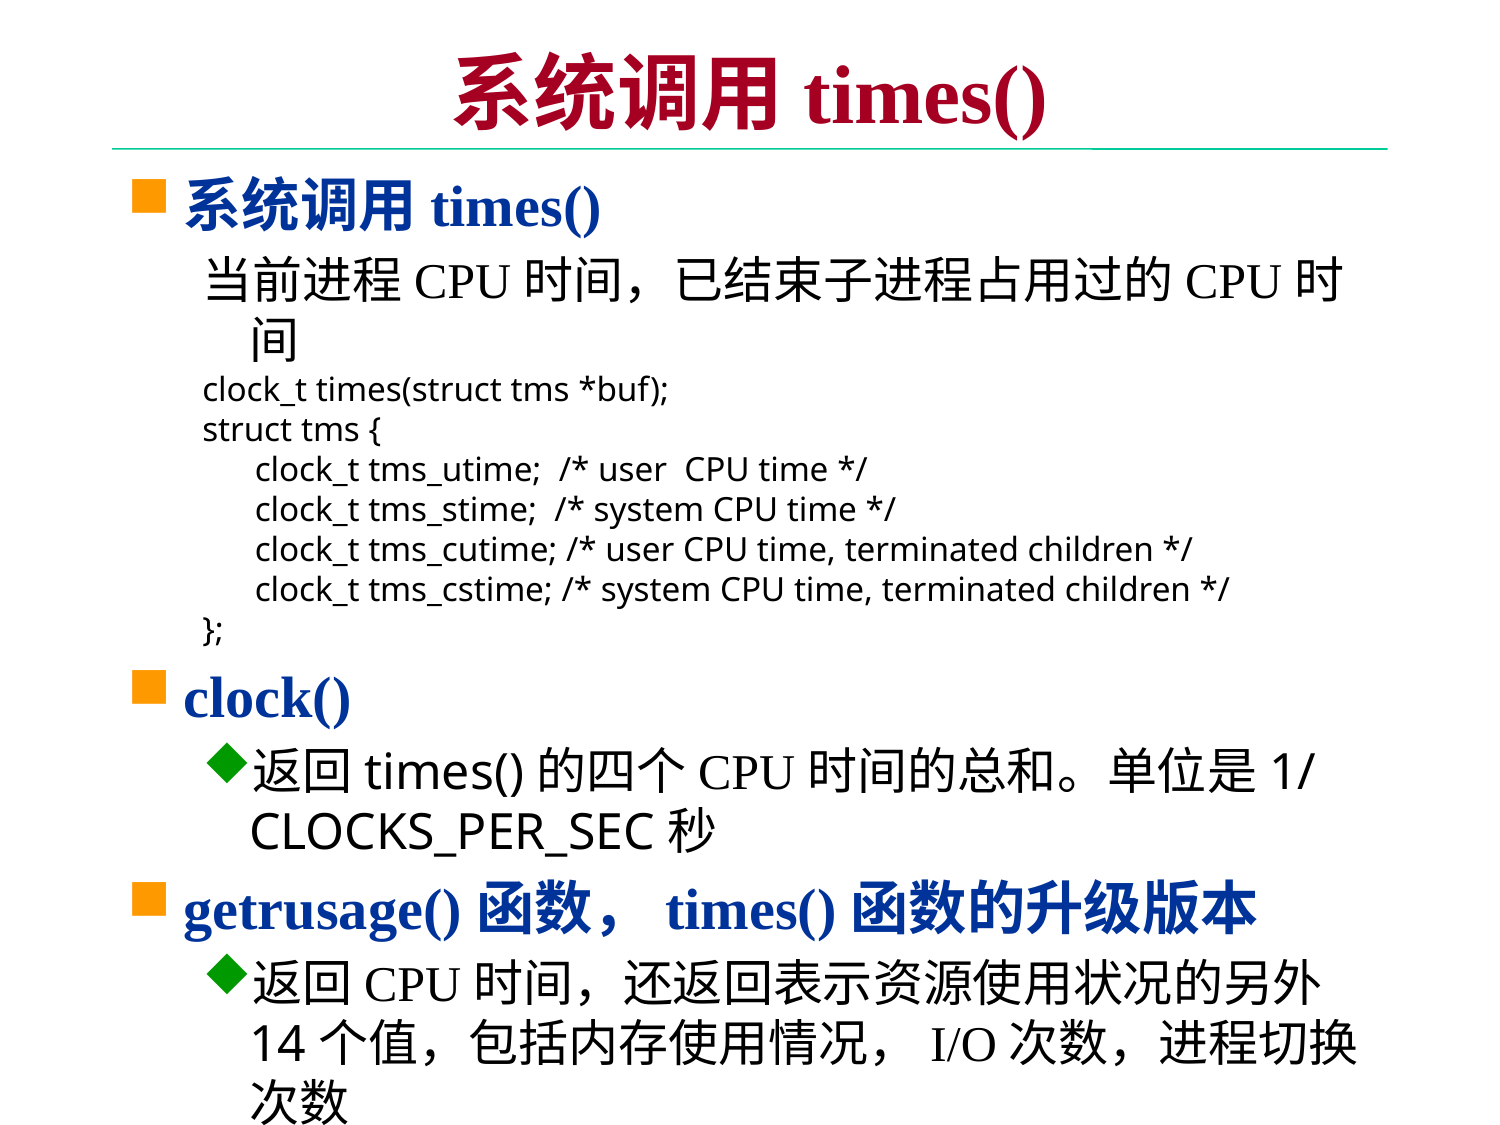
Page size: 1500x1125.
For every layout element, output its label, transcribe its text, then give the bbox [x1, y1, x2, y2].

title 系统调用times() [112, 31, 1388, 150]
list 系统调用times() 当前进程CPU时间，已结束子进程占用过的CPU时间 clock_t times(struct tms *buf); struct tms { clock_t tms_utime; /* user CPU time */ clock_t tms_stime; /* system CPU time */ clock_t tms_cutime; /* user CPU time, terminated children */ clock_t tms_cstime; /* system CPU time, terminated children */ }; clock() 返回times()的四个CPU时间的总和。单位是1/CLOCKS_PER_SEC秒 getrusage()函数，times()函数的升级版本 返回CPU时间，还返回表示资源使用状况的另外14个值，包括内存使用情况，I/O次数，进程切换次数 [112, 160, 1388, 1083]
